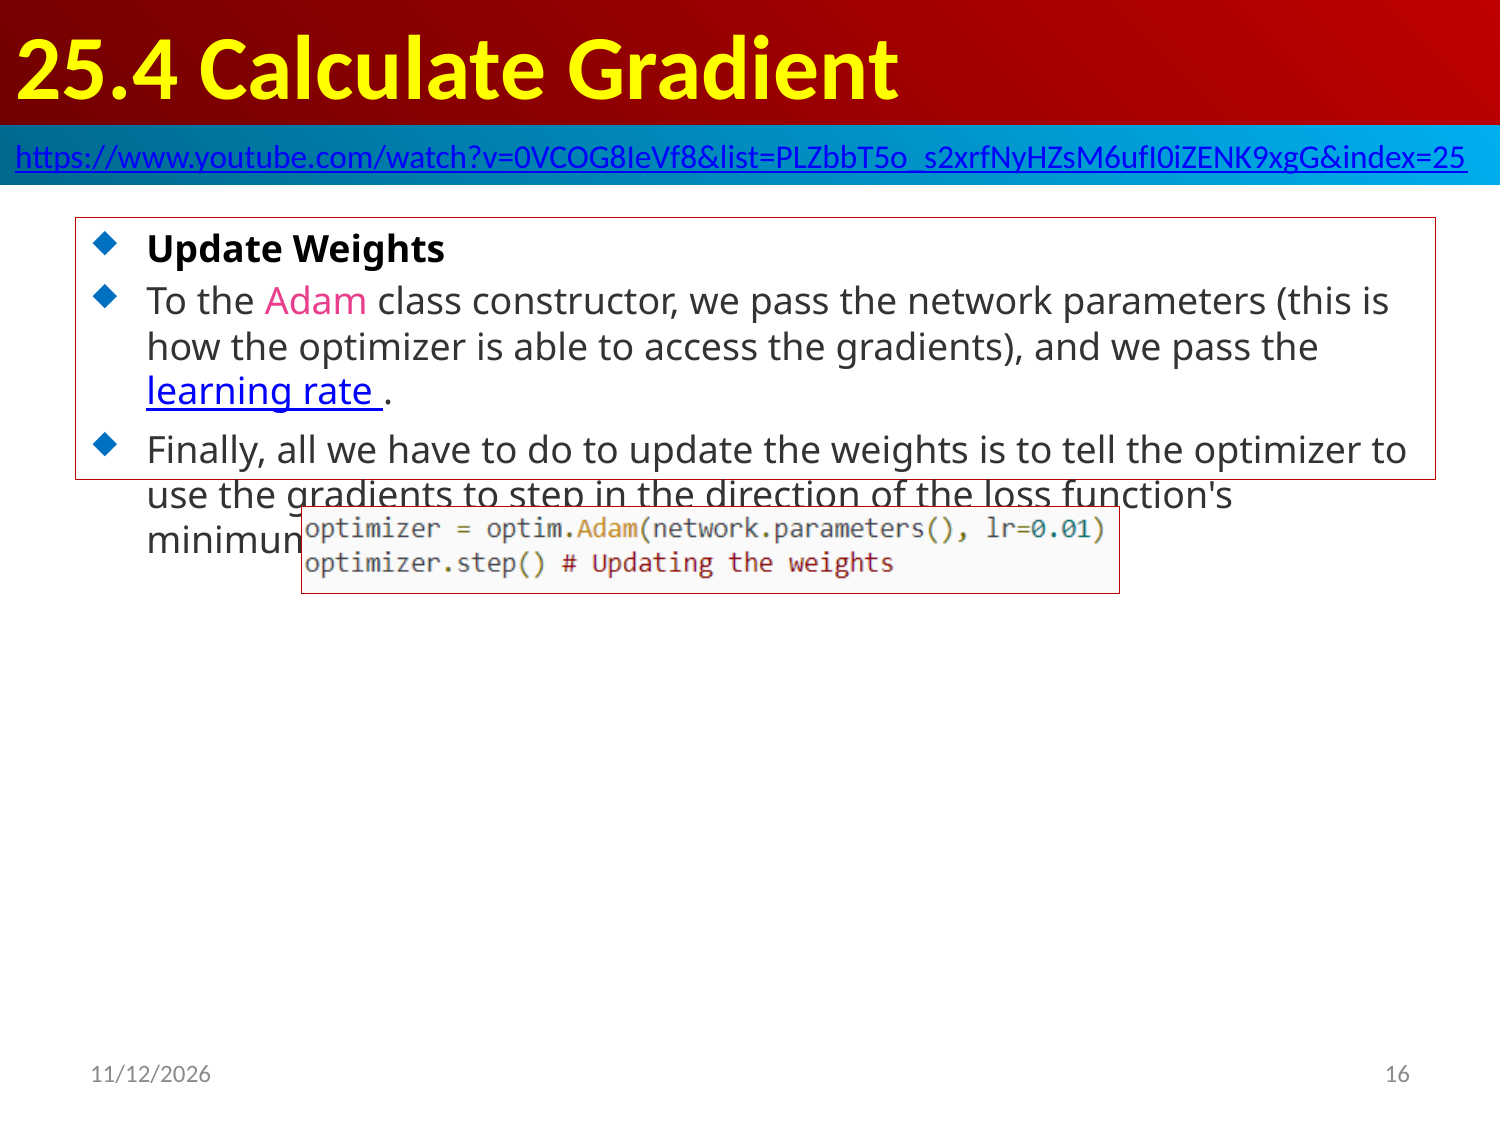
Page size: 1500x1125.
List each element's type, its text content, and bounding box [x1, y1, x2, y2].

slide_number 16 [1074, 1042, 1425, 1103]
text_box https://www.youtube.com/watch?v=0VCOG8IeVf8&list=PLZbbT5o_s2xrfNyHZsM6ufI0iZENK9xgG&index=25 [0, 125, 1500, 185]
picture [300, 505, 1121, 594]
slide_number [75, 1042, 425, 1103]
title 25.4 Calculate Gradient [0, 0, 1500, 125]
subtitle Update Weights To the Adam class constructor, we pass the network parameters (this is how the optimizer is able to access the gradients), and we pass the learning rate . Finally, all we have to do to update the weights is to tell the optimizer to use the gradients to step in the direction of the loss function's minimum. [75, 217, 1436, 480]
